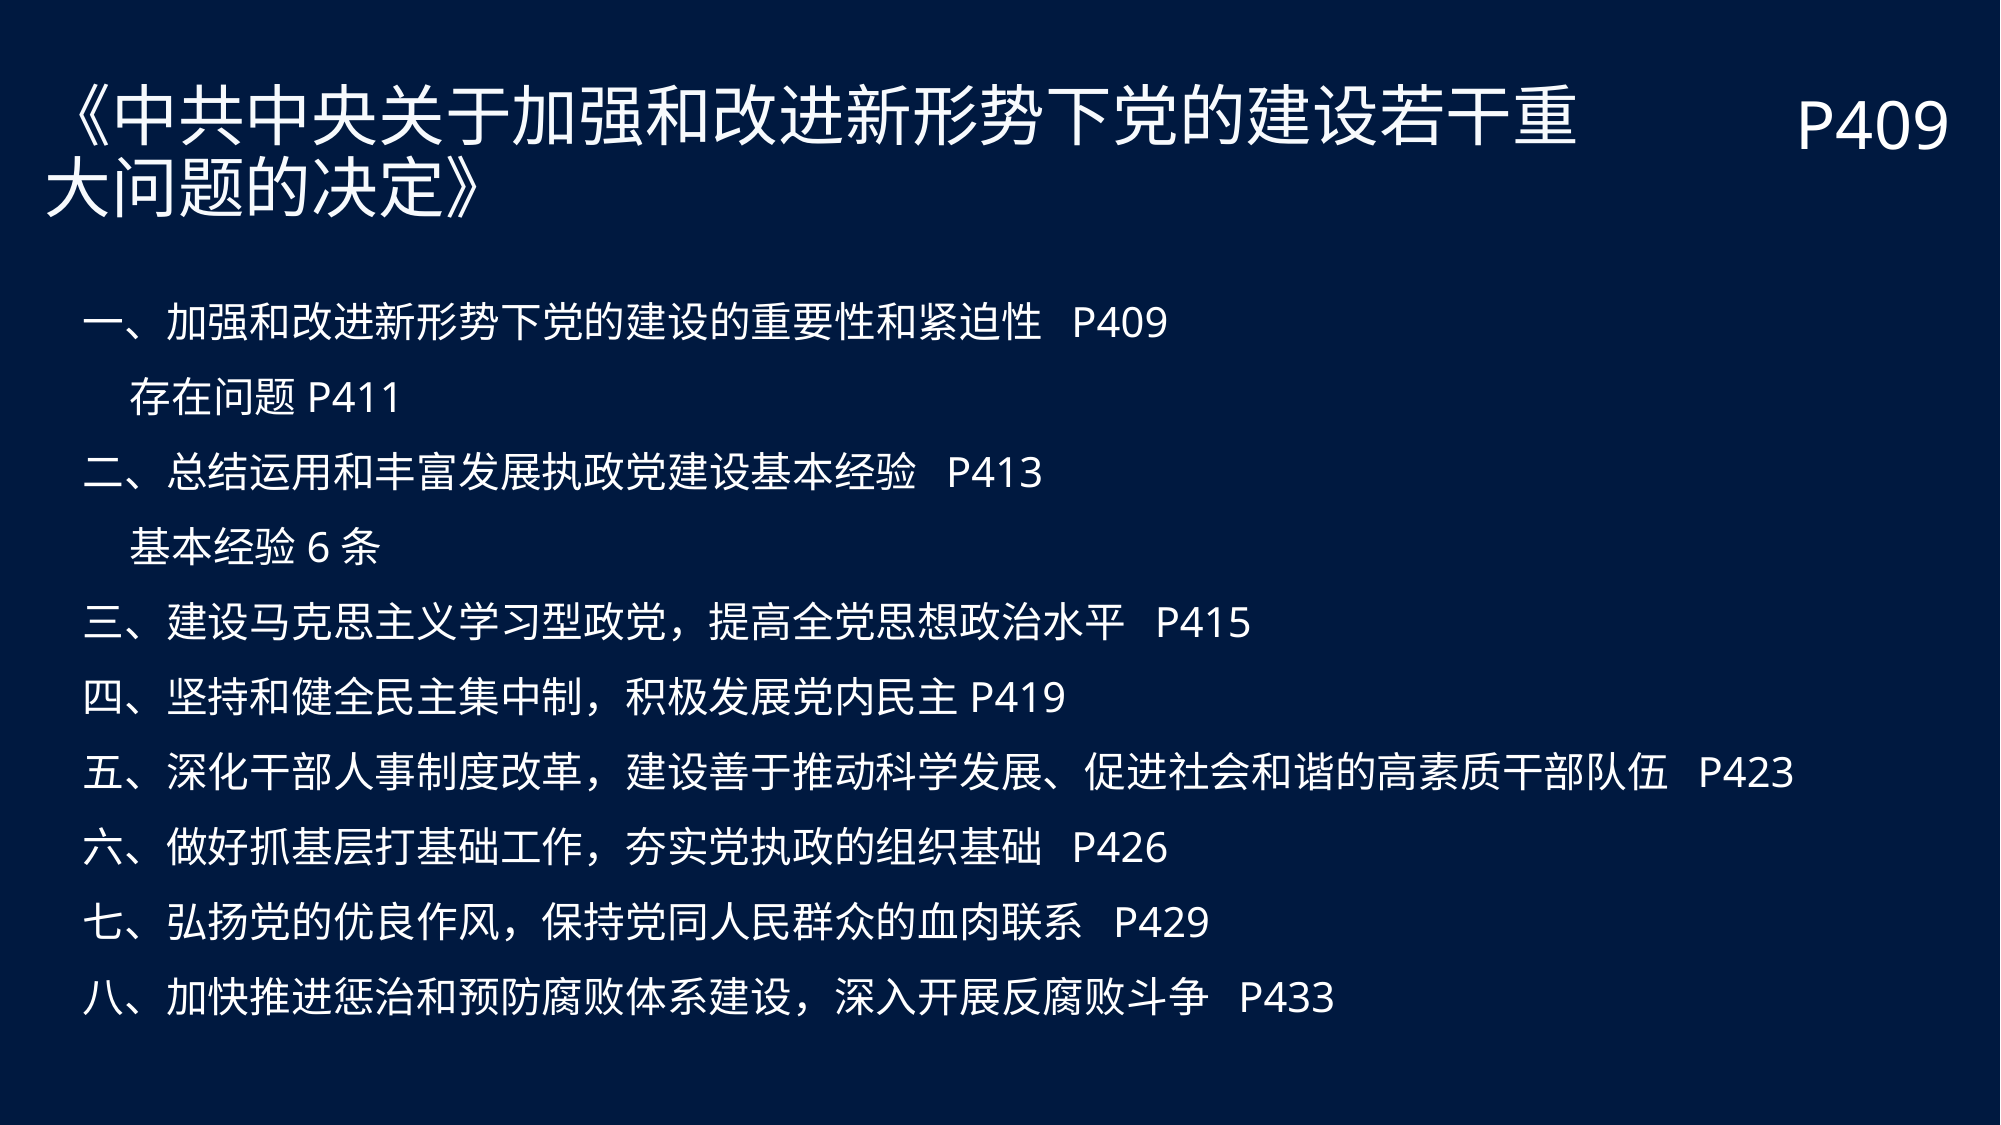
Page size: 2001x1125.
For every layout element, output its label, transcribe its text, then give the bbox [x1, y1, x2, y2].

text_box 《中共中央关于加强和改进新形势下党的建设若干重大问题的决定》 [30, 75, 1612, 188]
text_box 一、加强和改进新形势下党的建设的重要性和紧迫性 P409 存在问题P411 二、总结运用和丰富发展执政党建设基本经验 P413 基本经验6条 三、建设马克思主义学习型政党，提高全党思想政治水平 P415 四、坚持和健全民主集中制，积极发展党内民主P419 五、深化干部人事制度改革，建设善于推动科学发展、促进社会和谐的高素质干部队伍 P423 六、做好抓基层打基础工作，夯实党执政的组织基础 P426 七、弘扬党的优良作风，保持党同人民群众的血肉联系 P429 八、加快推进惩治和预防腐败体系建设，深入开展反腐败斗争 P433 [67, 263, 1947, 1029]
text_box P409 [1387, 75, 1966, 171]
